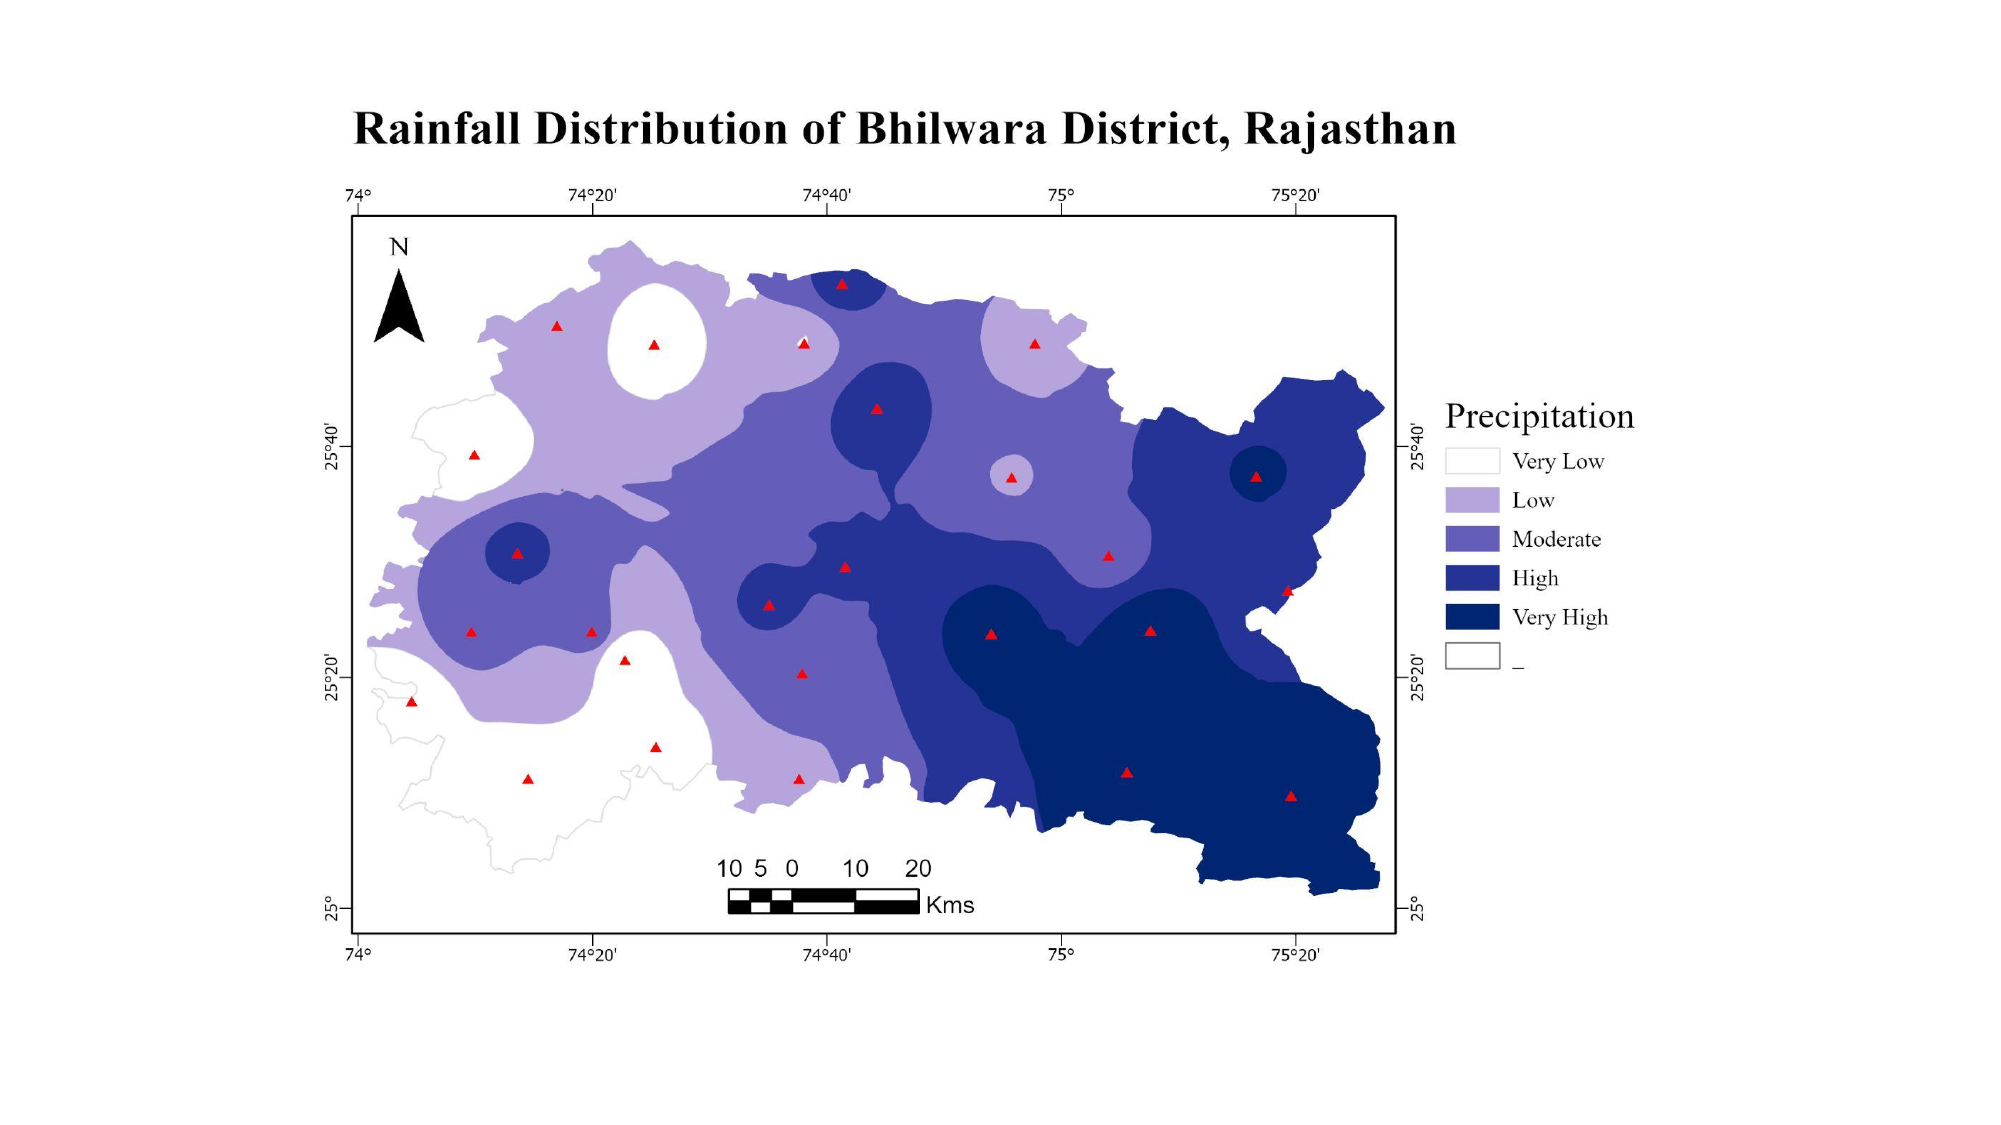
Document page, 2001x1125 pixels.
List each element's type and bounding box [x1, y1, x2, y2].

list [281, 78, 1660, 1014]
